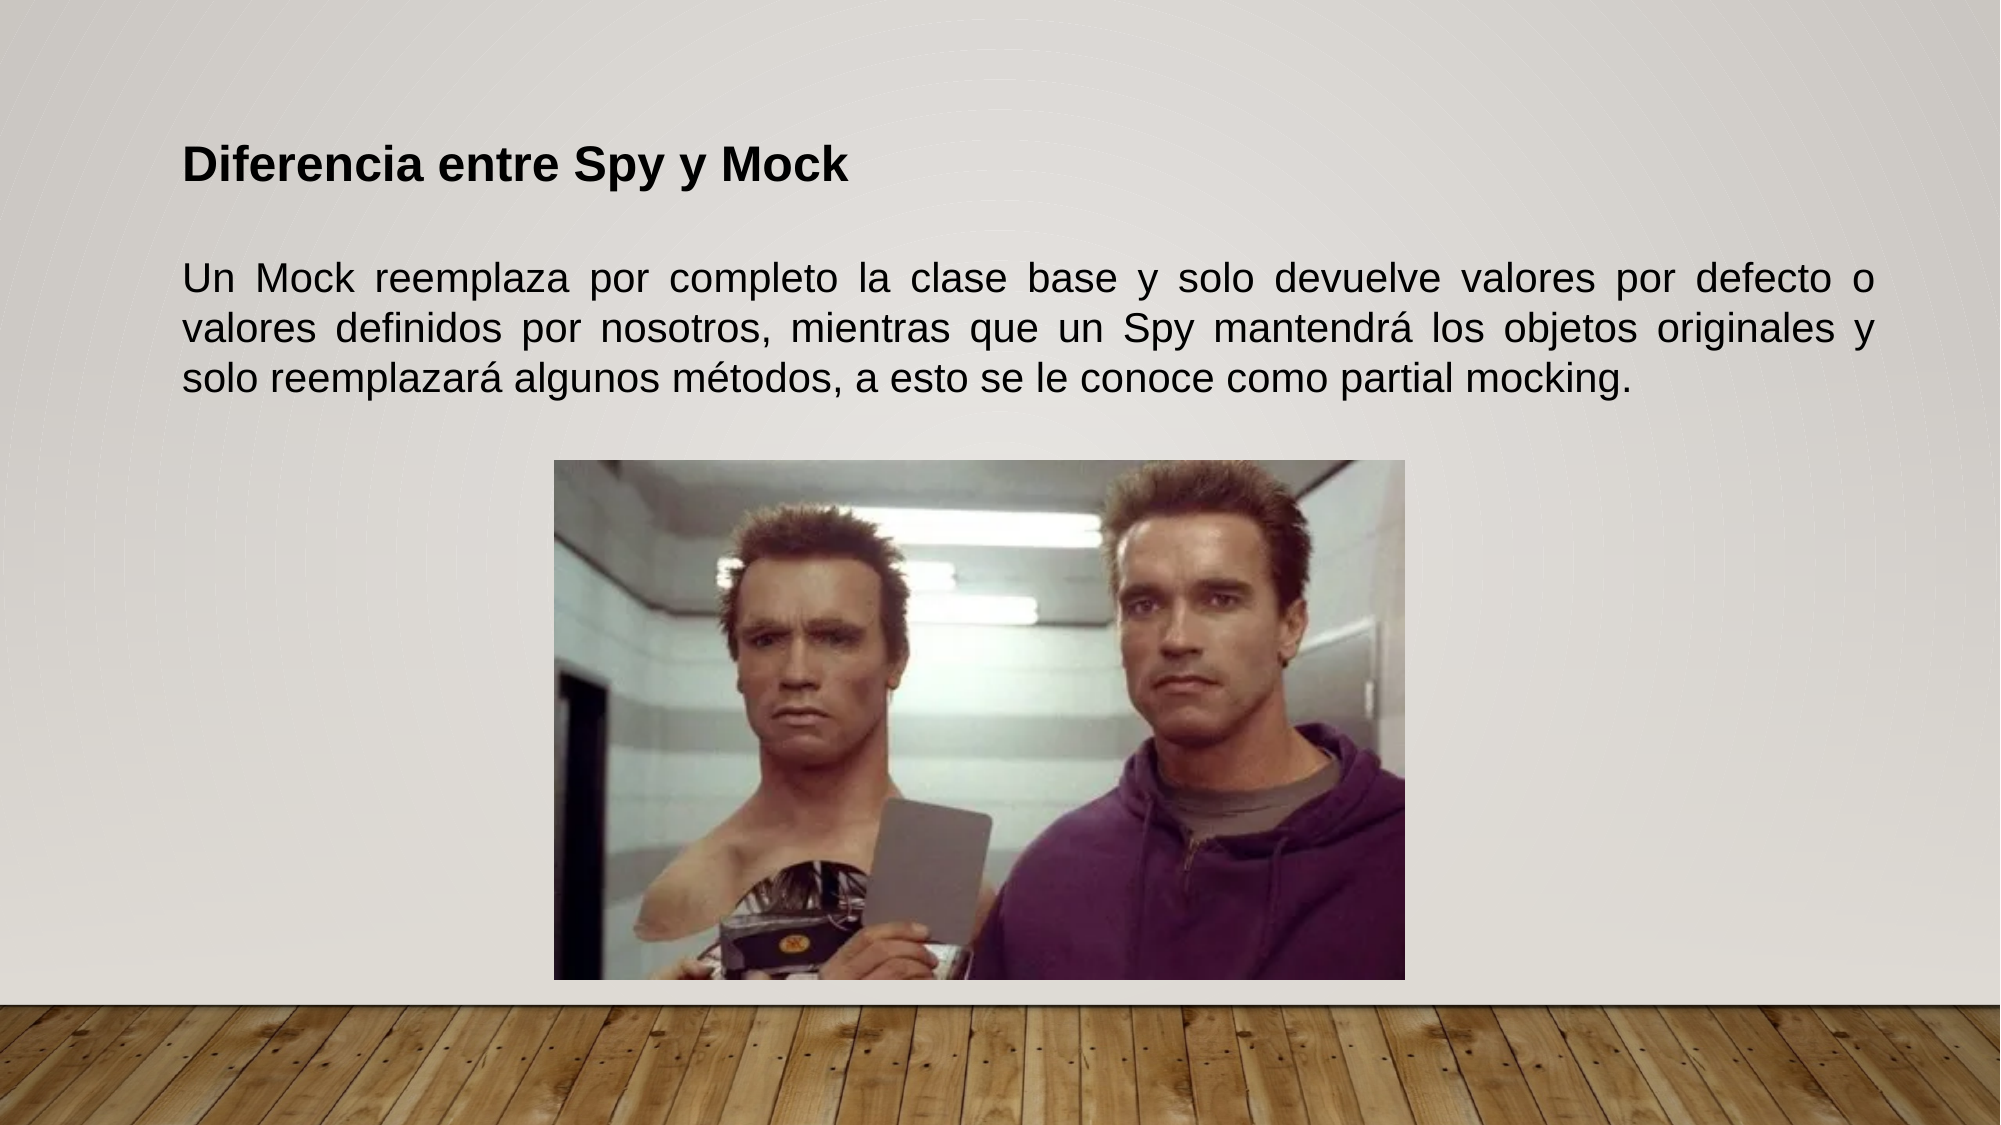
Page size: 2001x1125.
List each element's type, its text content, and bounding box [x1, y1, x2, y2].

picture [554, 460, 1405, 981]
text_box Diferencia entre Spy y Mock Un Mock reemplaza por completo la clase base y solo devuelve valores por defecto o valores definidos por nosotros, mientras que un Spy mantendrá los objetos originales y solo reemplazará algunos métodos, a esto se le conoce como partial mocking. [167, 123, 1892, 509]
picture [0, 1005, 2000, 1125]
